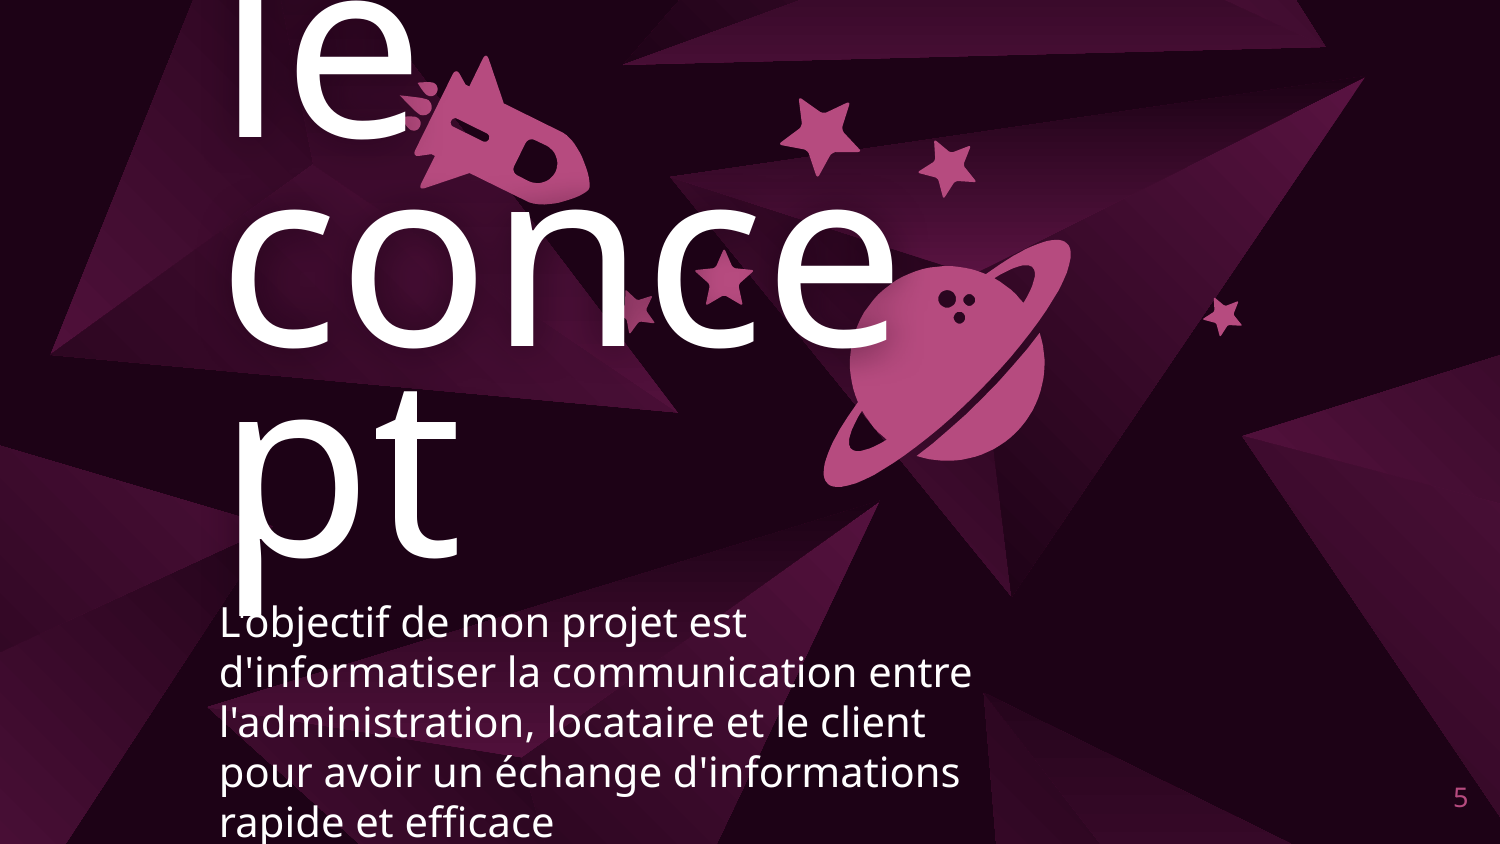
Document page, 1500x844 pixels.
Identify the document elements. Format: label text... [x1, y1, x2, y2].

subtitle L'objectif de mon projet est d'informatiser la communication entre l'administration, locataire et le client pour avoir un échange d'informations rapide et efficace [218, 596, 986, 707]
title le concept [218, 137, 986, 596]
slide_number 5 [1402, 766, 1469, 832]
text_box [385, 34, 1249, 488]
